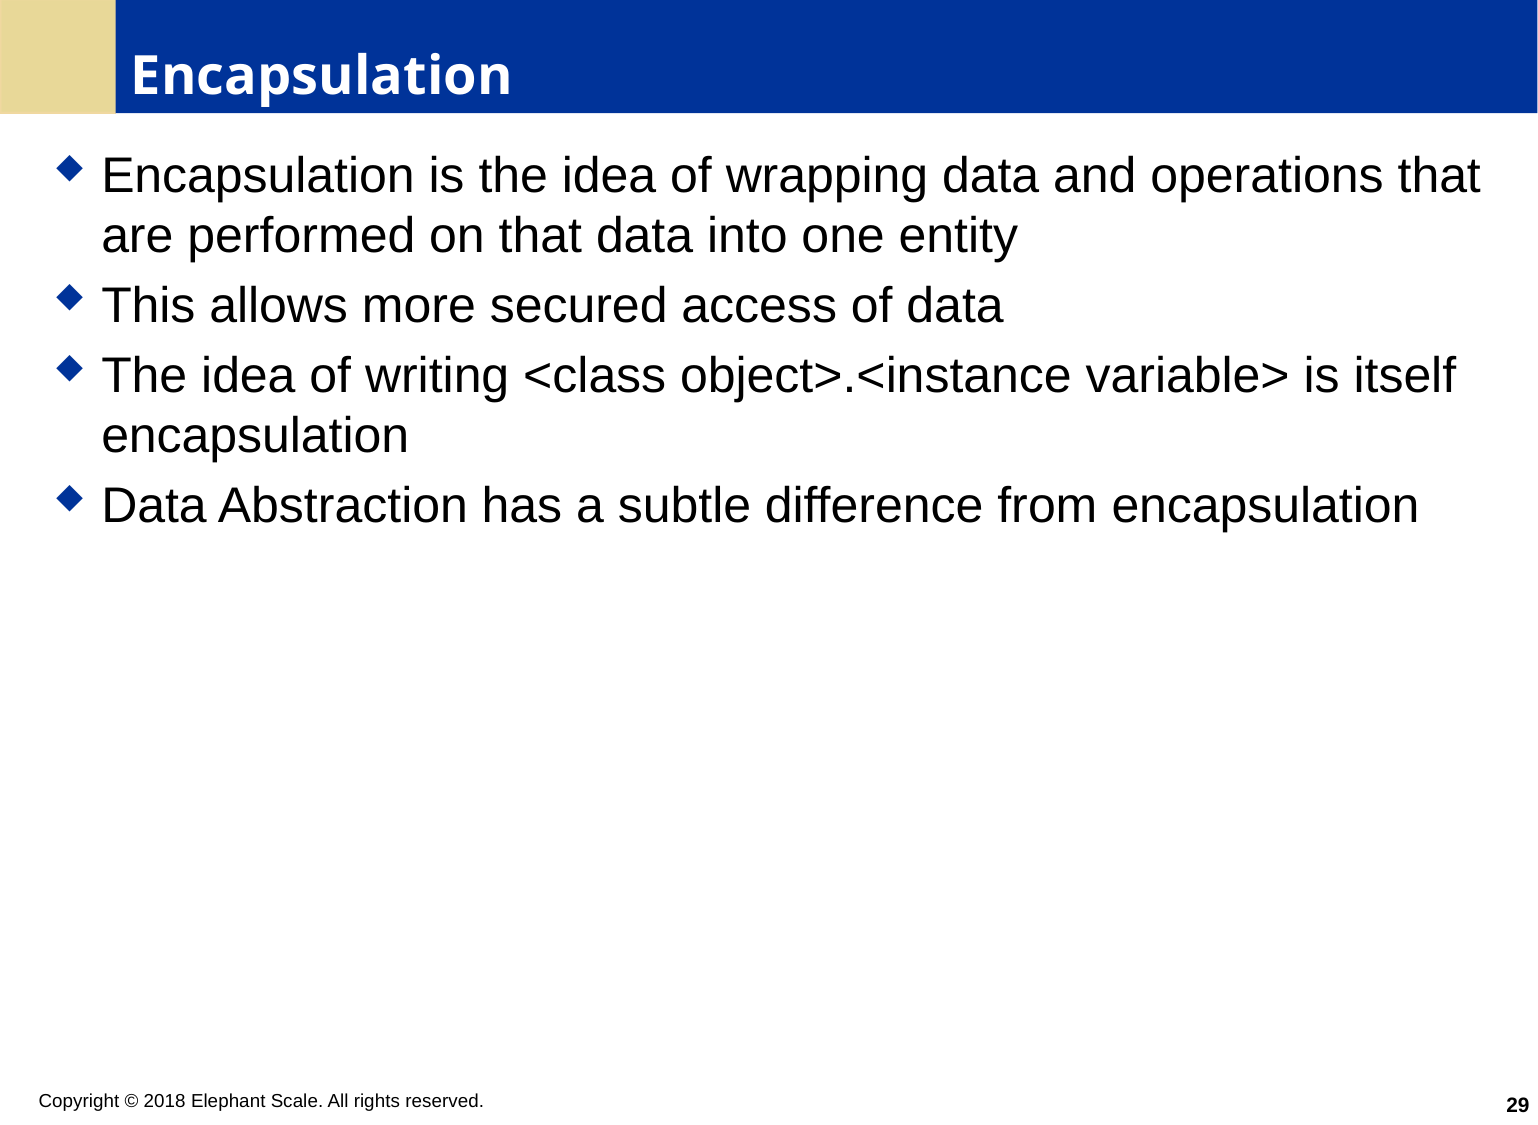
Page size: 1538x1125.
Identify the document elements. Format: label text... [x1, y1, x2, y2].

footer Copyright © 2018 Elephant Scale. All rights reserved. [38, 1088, 932, 1112]
slide_number 29 [1439, 1079, 1530, 1117]
list Encapsulation is the idea of wrapping data and operations that are performed on that data into one entity This allows more secured access of data The idea of writing <class object>.<instance variable> is itself encapsulation Data Abstraction has a subtle difference from encapsulation [38, 134, 1500, 1061]
title Encapsulation [115, 0, 1538, 114]
picture [0, 0, 115, 114]
